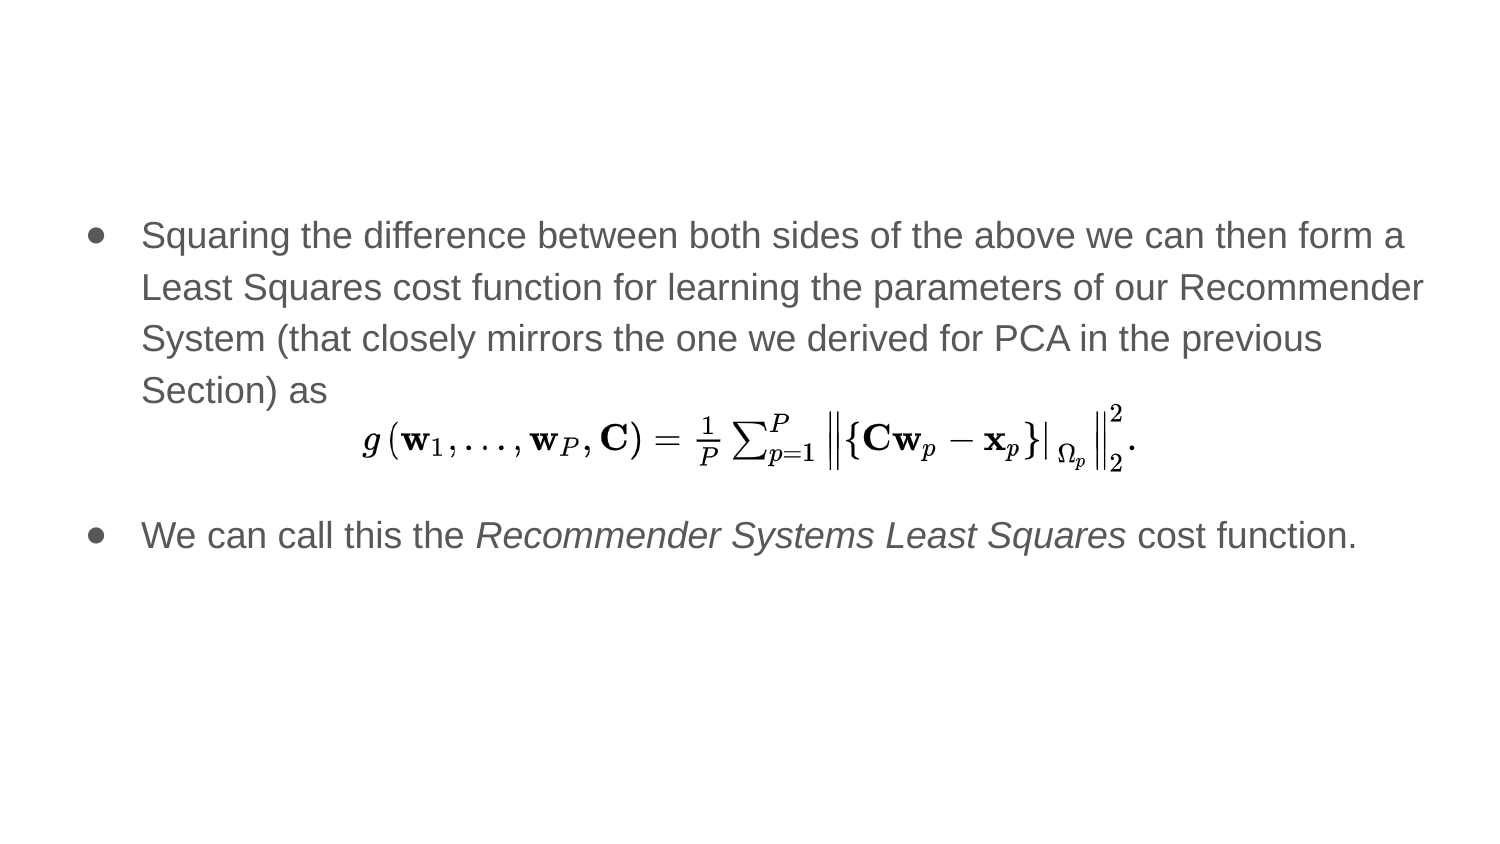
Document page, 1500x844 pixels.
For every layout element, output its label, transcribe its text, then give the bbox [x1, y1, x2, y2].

picture [362, 400, 1138, 474]
list Squaring the difference between both sides of the above we can then form a Least Squares cost function for learning the parameters of our Recommender System (that closely mirrors the one we derived for PCA in the previous Section) as We can call this the Recommender Systems Least Squares cost function. [50, 188, 1450, 750]
